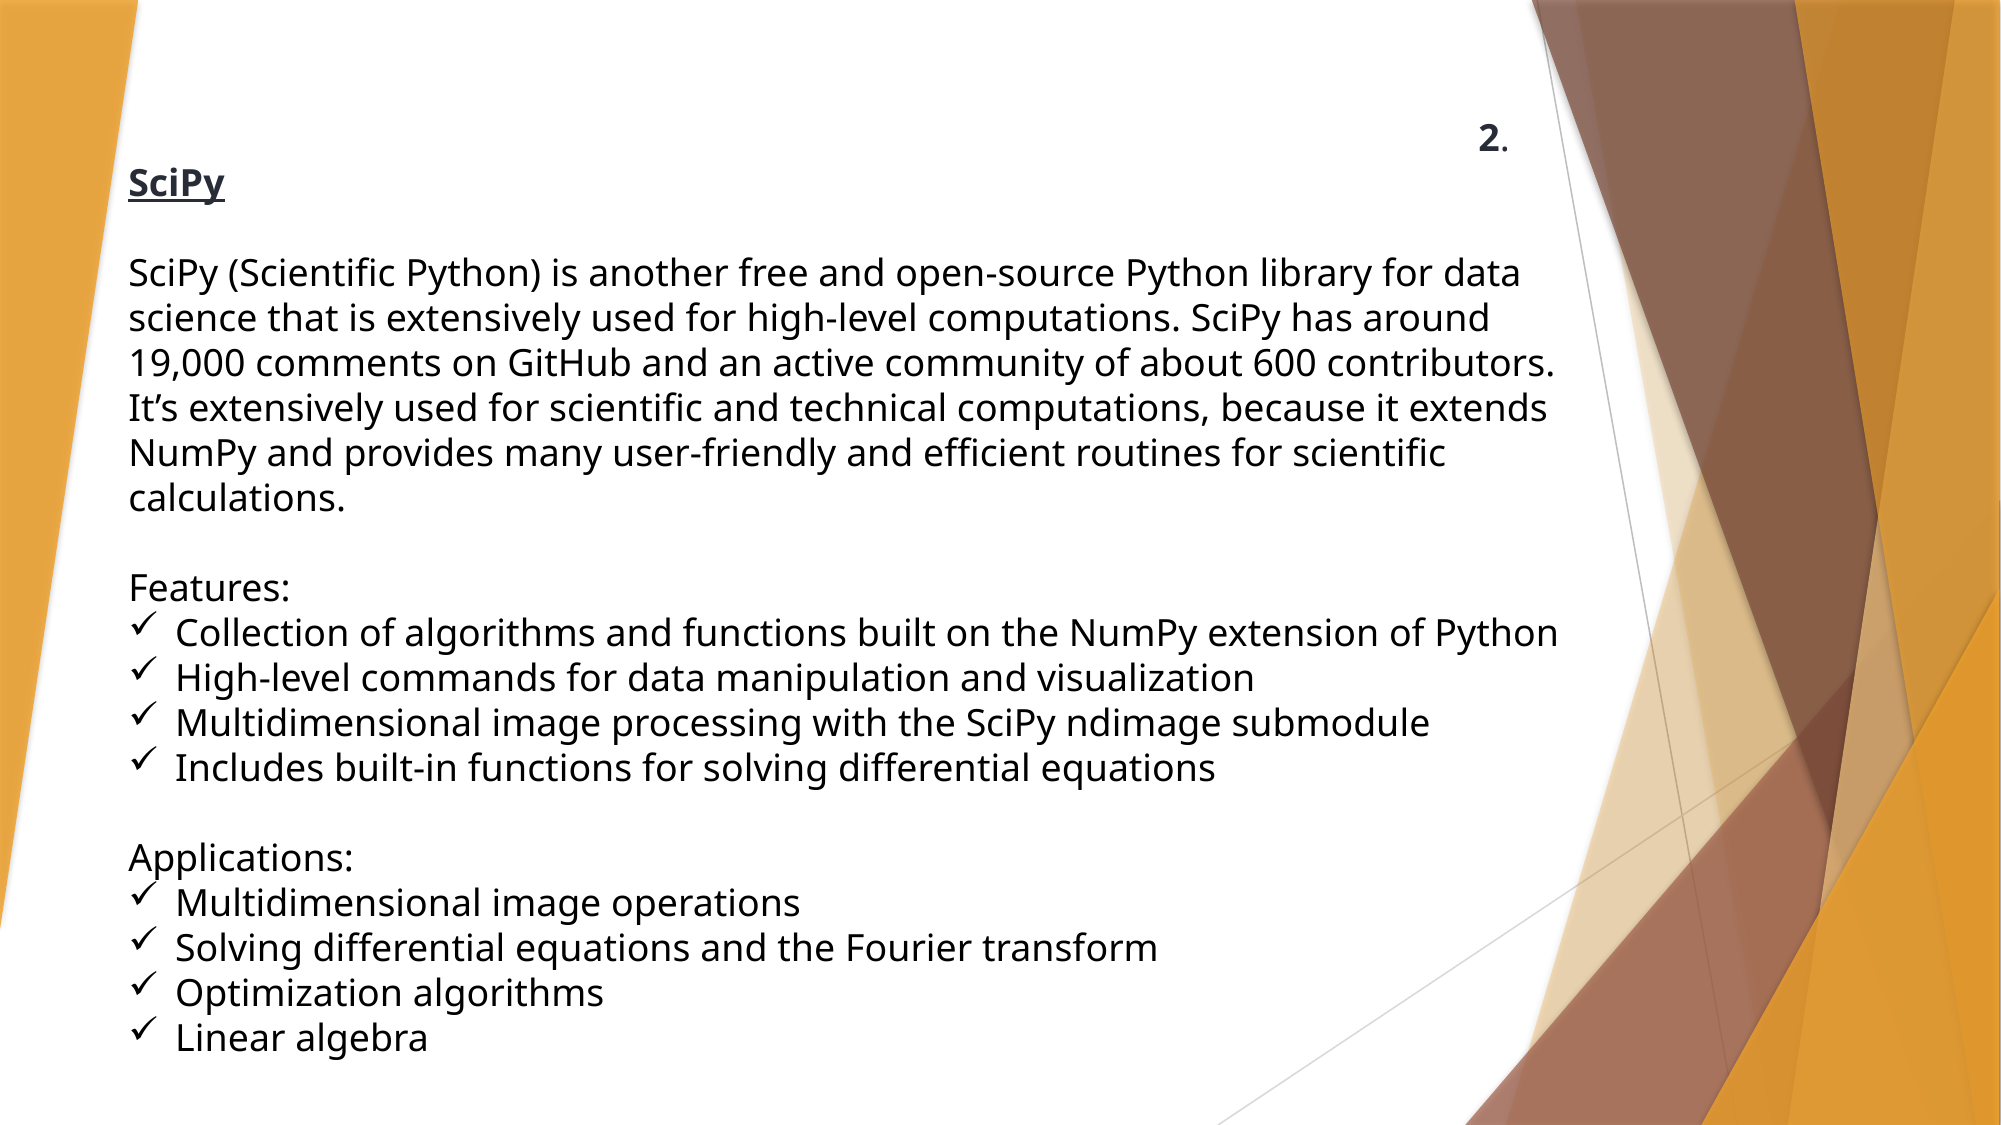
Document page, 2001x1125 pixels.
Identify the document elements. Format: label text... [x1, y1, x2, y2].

text_box 2. SciPy SciPy (Scientific Python) is another free and open-source Python library for data science that is extensively used for high-level computations. SciPy has around 19,000 comments on GitHub and an active community of about 600 contributors. It’s extensively used for scientific and technical computations, because it extends NumPy and provides many user-friendly and efficient routines for scientific calculations. Features: Collection of algorithms and functions built on the NumPy extension of Python High-level commands for data manipulation and visualization Multidimensional image processing with the SciPy ndimage submodule Includes built-in functions for solving differential equations Applications: Multidimensional image operations Solving differential equations and the Fourier transform Optimization algorithms Linear algebra [113, 106, 1600, 1067]
